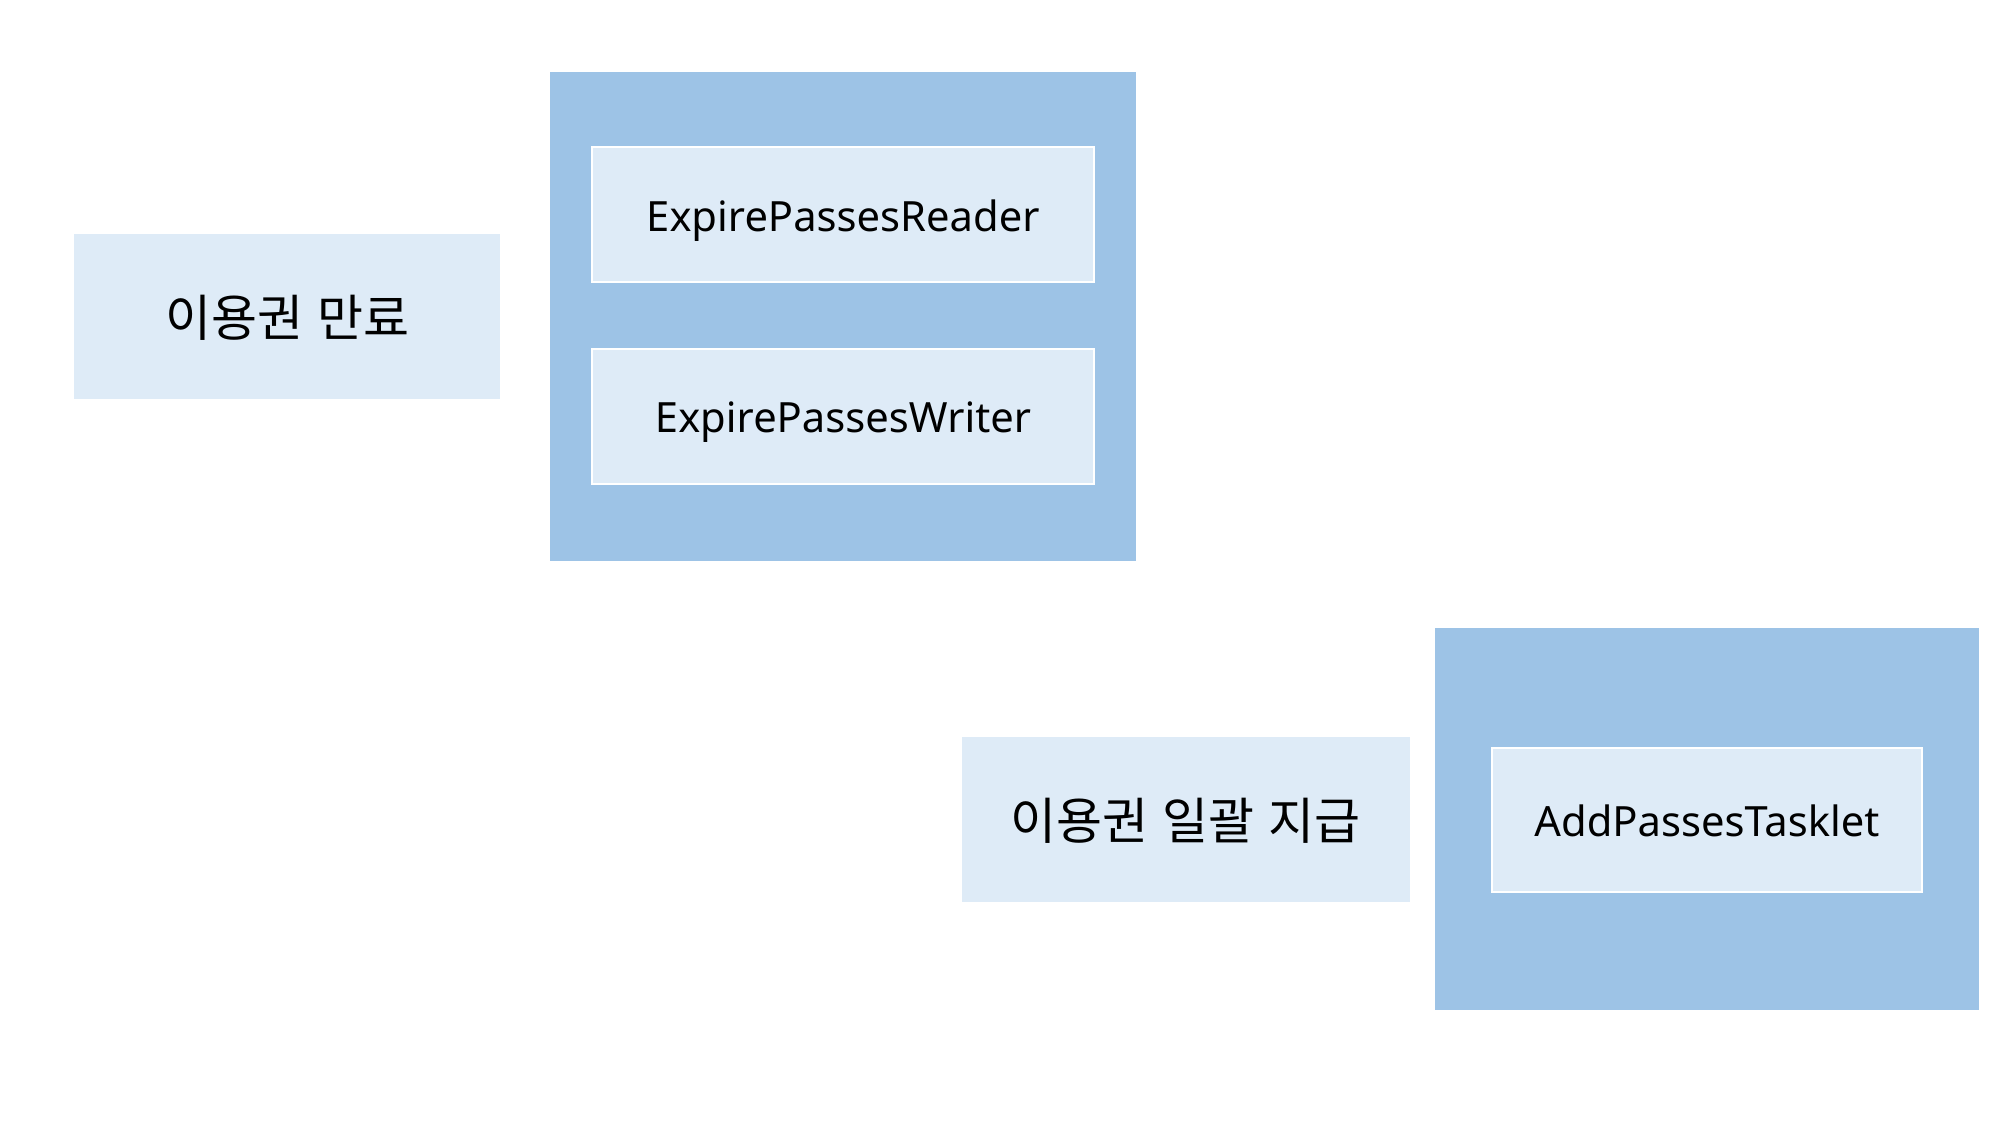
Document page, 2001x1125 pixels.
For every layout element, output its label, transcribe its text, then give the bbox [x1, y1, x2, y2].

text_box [1434, 627, 1980, 1012]
text_box 이용권 만료 [72, 232, 502, 401]
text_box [548, 70, 1138, 563]
text_box 이용권 일괄 지급 [960, 735, 1412, 904]
